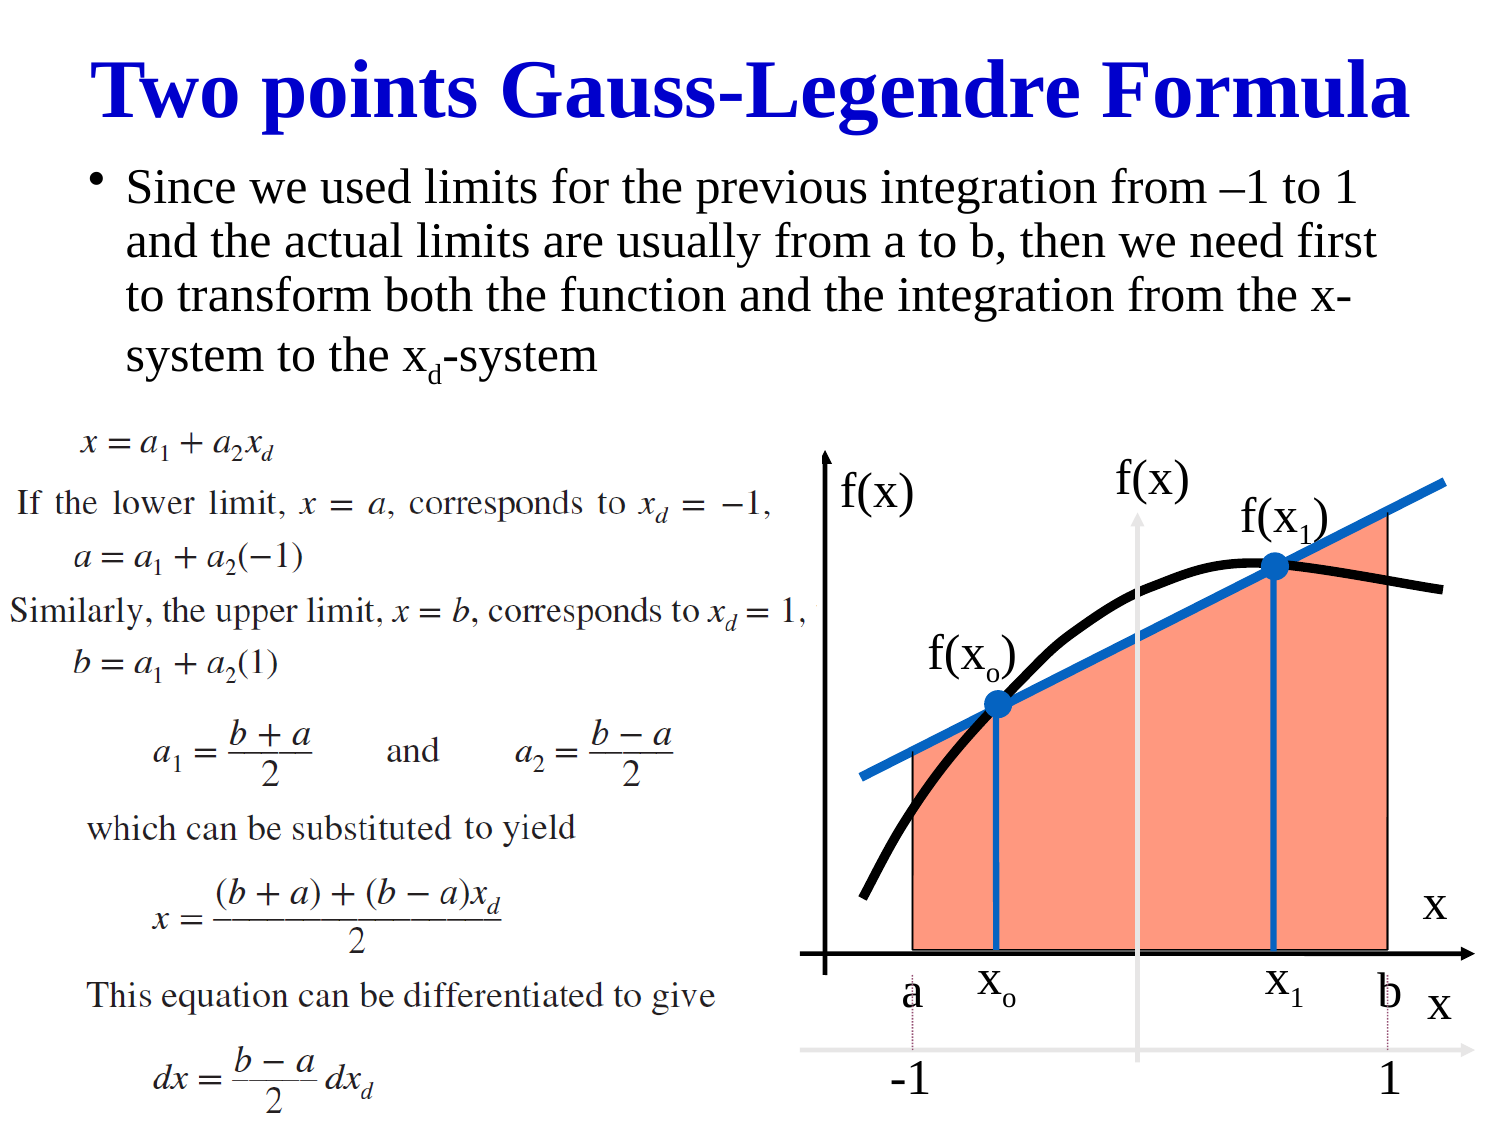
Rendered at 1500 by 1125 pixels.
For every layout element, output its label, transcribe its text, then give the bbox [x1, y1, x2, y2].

list Since we used limits for the previous integration from –1 to 1 and the actual limits are usually from a to b, then we need first to transform both the function and the integration from the x-system to the xd-system [73, 692, 799, 975]
picture [76, 710, 728, 1123]
list Since we used limits for the previous integration from –1 to 1 and the actual limits are usually from a to b, then we need first to transform both the function and the integration from the x-system to the xd-system [73, 153, 1424, 437]
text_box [799, 437, 1500, 1113]
picture [0, 413, 822, 692]
title Two points Gauss-Legendre Formula [75, 20, 1436, 161]
